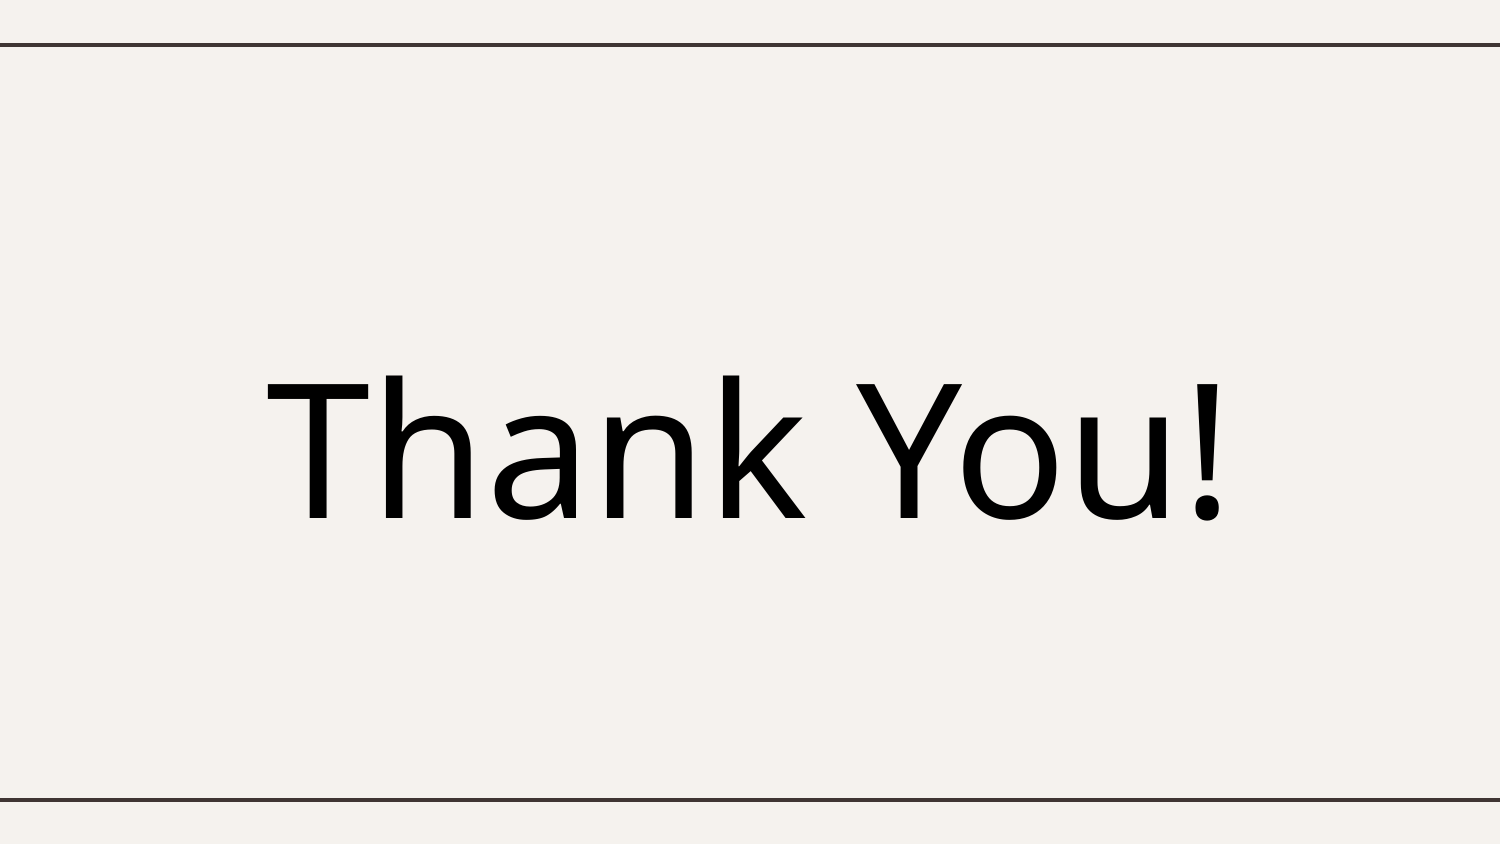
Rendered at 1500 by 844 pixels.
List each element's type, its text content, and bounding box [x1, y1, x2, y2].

title Thank You! [245, 315, 1255, 528]
